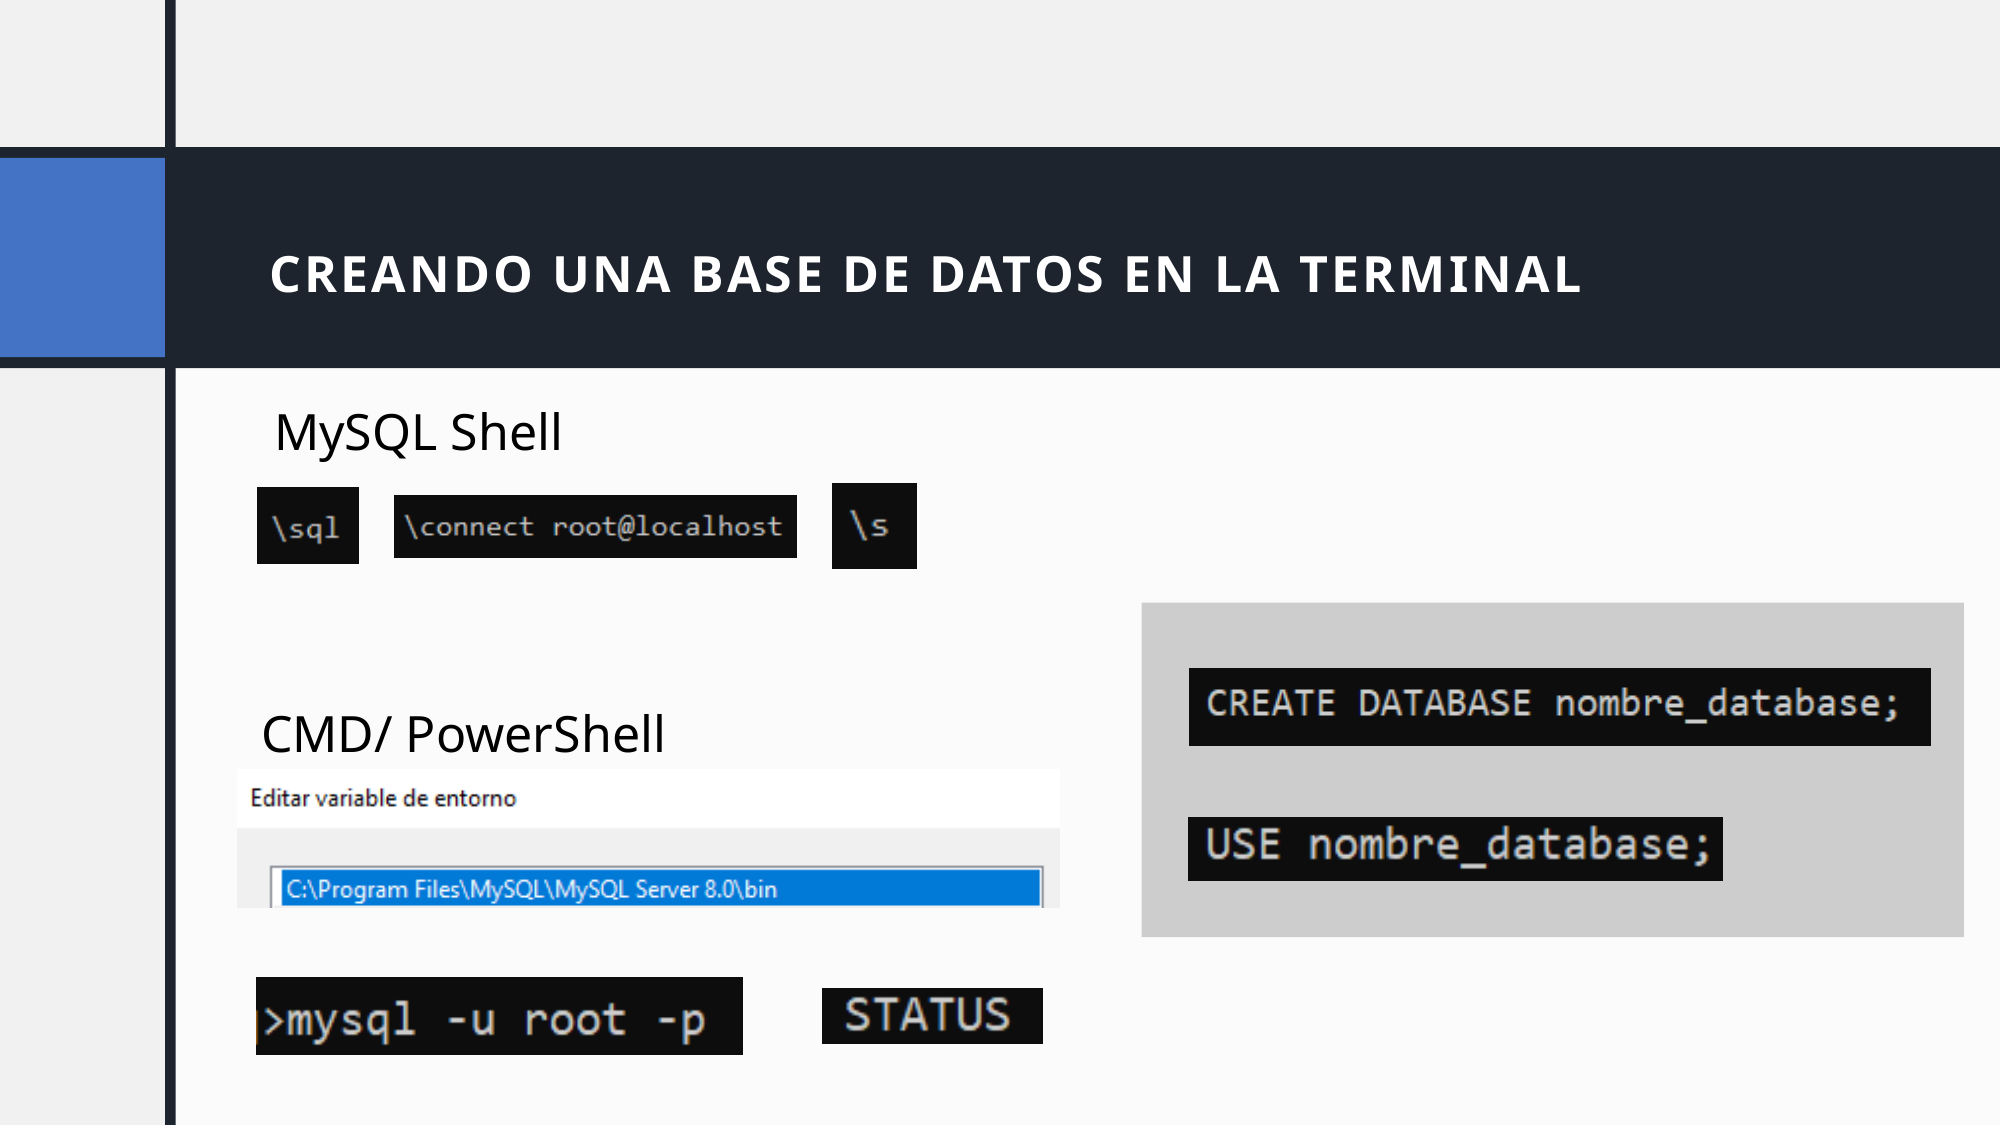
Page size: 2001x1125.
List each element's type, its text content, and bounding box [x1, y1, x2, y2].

text_box [0, 369, 164, 1125]
title CREANDO UNA BASE DE DATOS EN LA TERMINAL [251, 171, 1895, 341]
picture [1188, 817, 1724, 881]
text_box CMD/ PowerShell [246, 694, 682, 769]
text_box [177, 369, 2000, 1125]
picture [832, 482, 917, 570]
picture [1188, 668, 1931, 747]
text_box [0, 146, 164, 157]
picture [257, 487, 360, 564]
picture [255, 977, 743, 1055]
text_box [164, 0, 177, 1125]
text_box [177, 146, 2000, 369]
picture [822, 987, 1043, 1044]
picture [394, 495, 797, 558]
picture [237, 769, 1061, 909]
text_box [0, 157, 164, 358]
text_box MySQL Shell [259, 392, 579, 468]
text_box [0, 358, 164, 369]
text_box [0, 0, 164, 146]
text_box [177, 0, 2000, 146]
